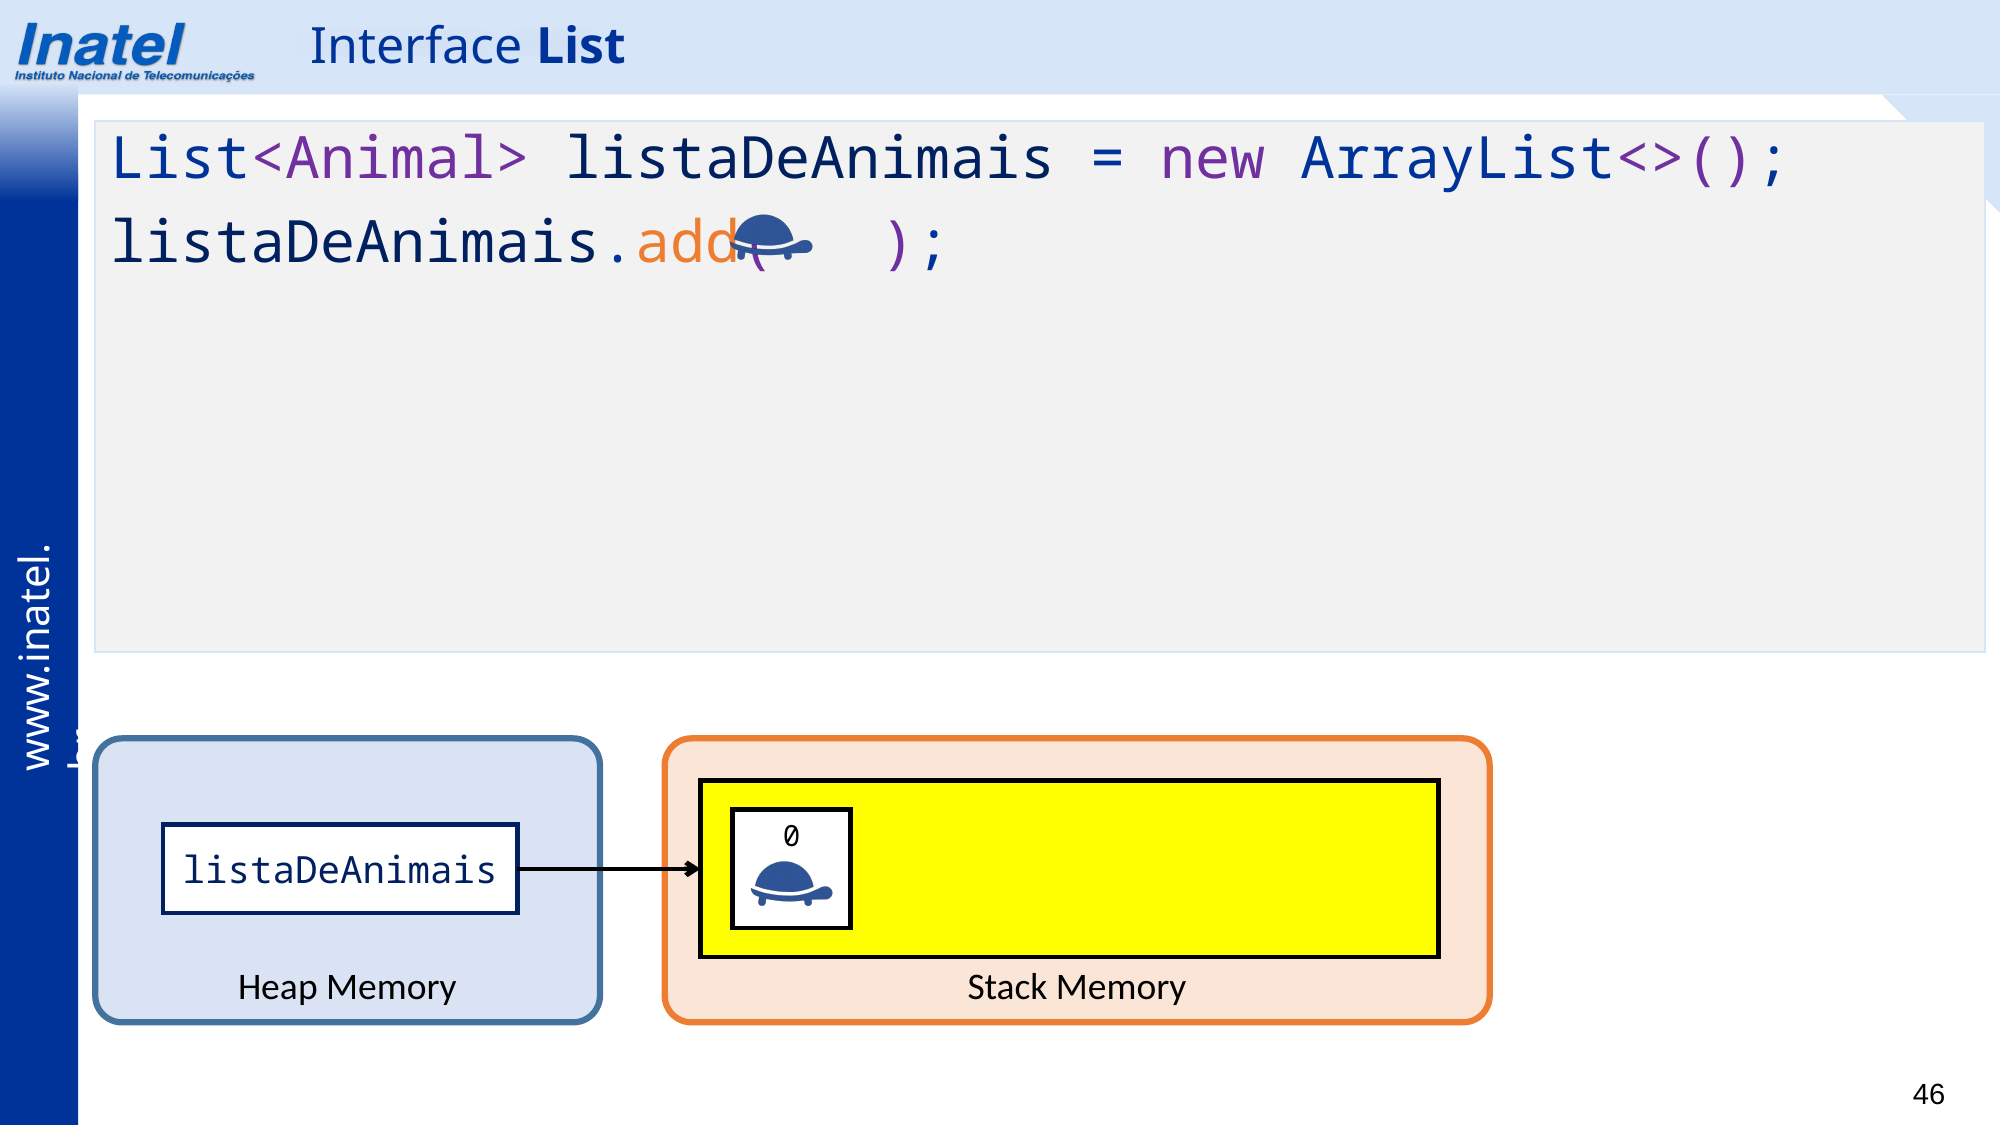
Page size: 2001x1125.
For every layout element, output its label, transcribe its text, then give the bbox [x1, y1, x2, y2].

text_box Interface List [295, 0, 2000, 96]
text_box [699, 780, 1440, 958]
picture [12, 20, 258, 85]
text_box 0 [732, 809, 852, 929]
text_box [1881, 96, 2000, 215]
text_box Stack Memory [663, 737, 1491, 1024]
text_box Heap Memory [94, 737, 602, 1024]
picture [726, 192, 816, 282]
text_box List<Animal> listaDeAnimais = new ArrayList<>(); listaDeAnimais.add( ); [94, 120, 1986, 653]
text_box listaDeAnimais [162, 824, 518, 914]
picture [747, 839, 836, 928]
